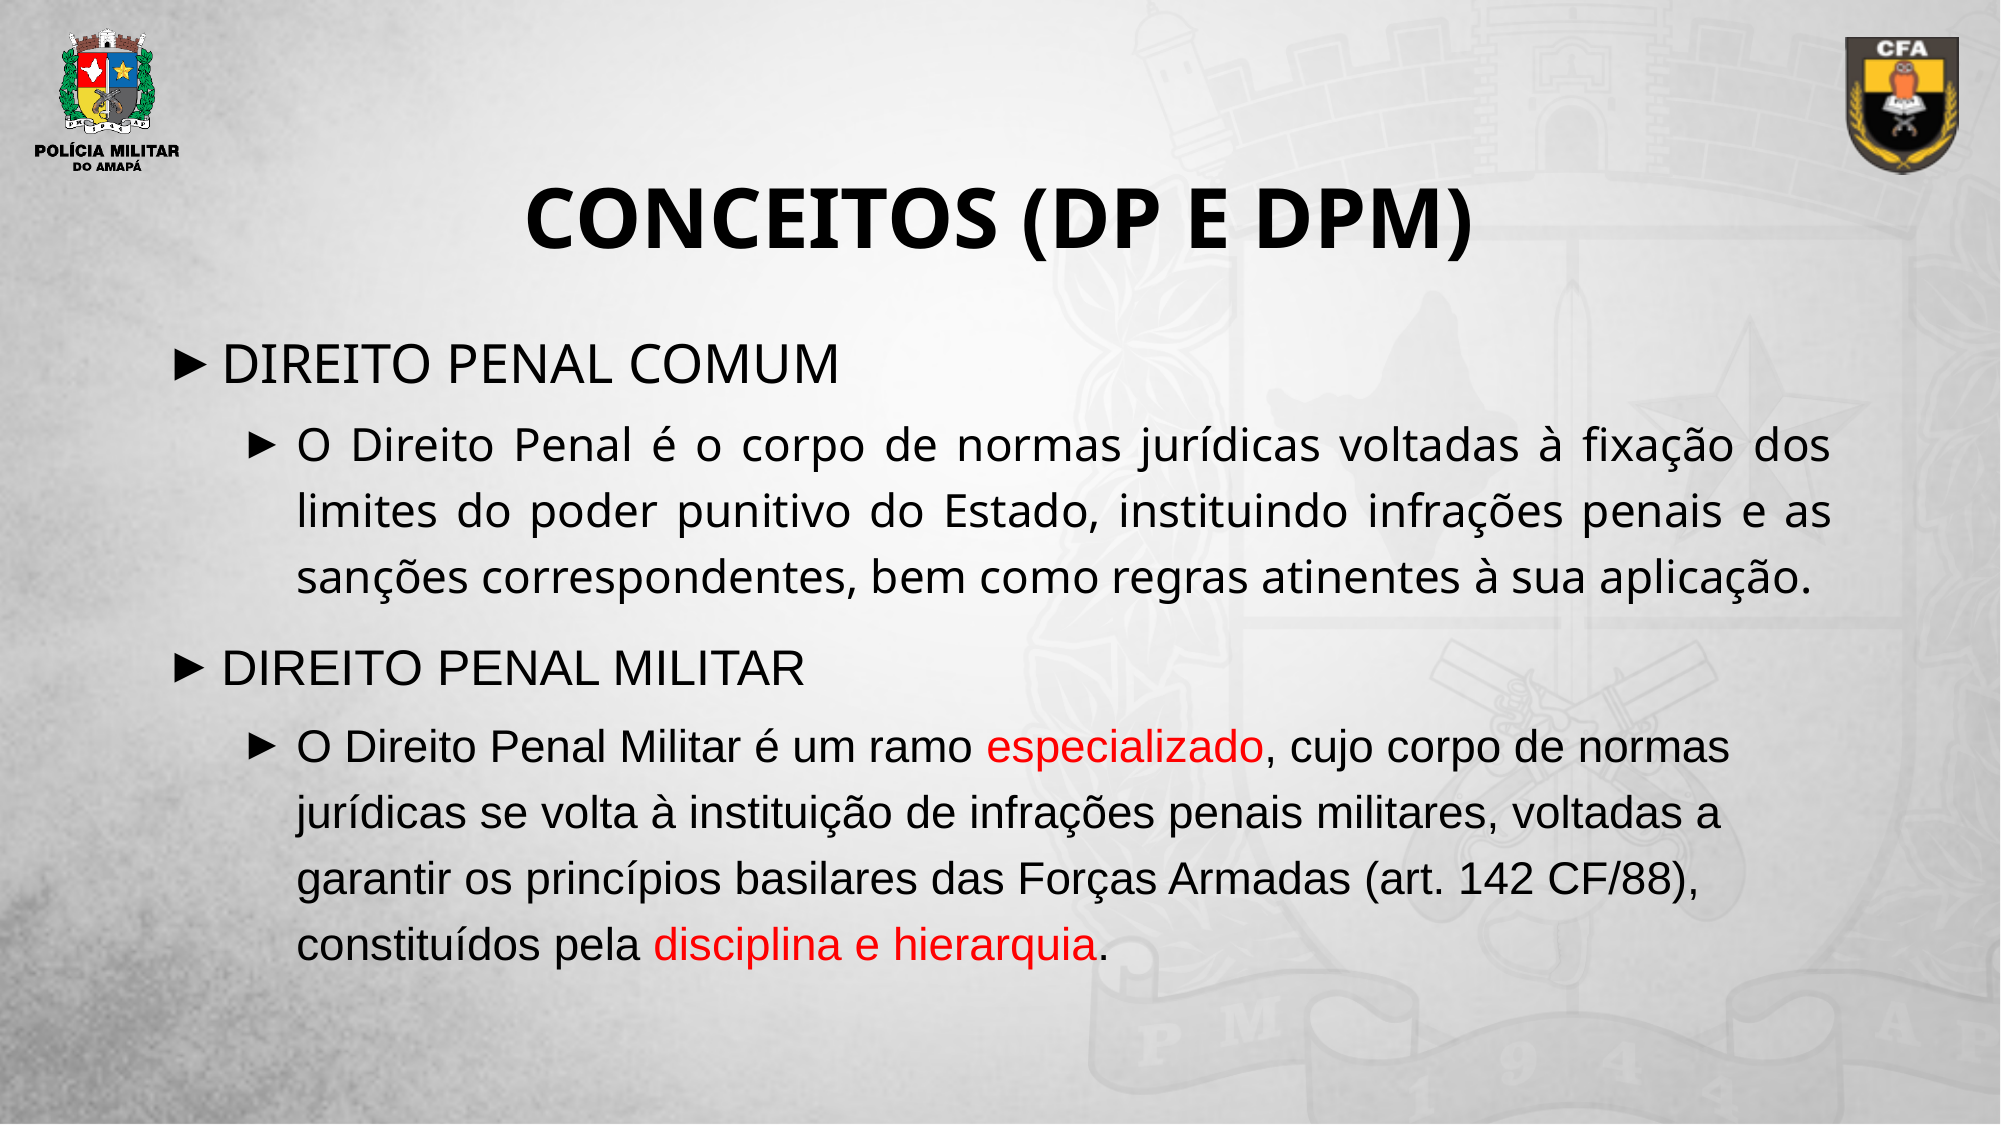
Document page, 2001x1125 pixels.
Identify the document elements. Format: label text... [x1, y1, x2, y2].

list DIREITO PENAL COMUM O Direito Penal é o corpo de normas jurídicas voltadas à fixação dos limites do poder punitivo do Estado, instituindo infrações penais e as sanções correspondentes, bem como regras atinentes à sua aplicação. DIREITO PENAL MILITAR O Direito Penal Militar é um ramo especializado, cujo corpo de normas jurídicas se volta à instituição de infrações penais militares, voltadas a garantir os princípios basilares das Forças Armadas (art. 142 CF/88), constituídos pela disciplina e hierarquia. [149, 308, 1849, 821]
title CONCEITOS (DP e dpm) [149, 113, 1849, 308]
picture [0, 0, 2001, 1125]
